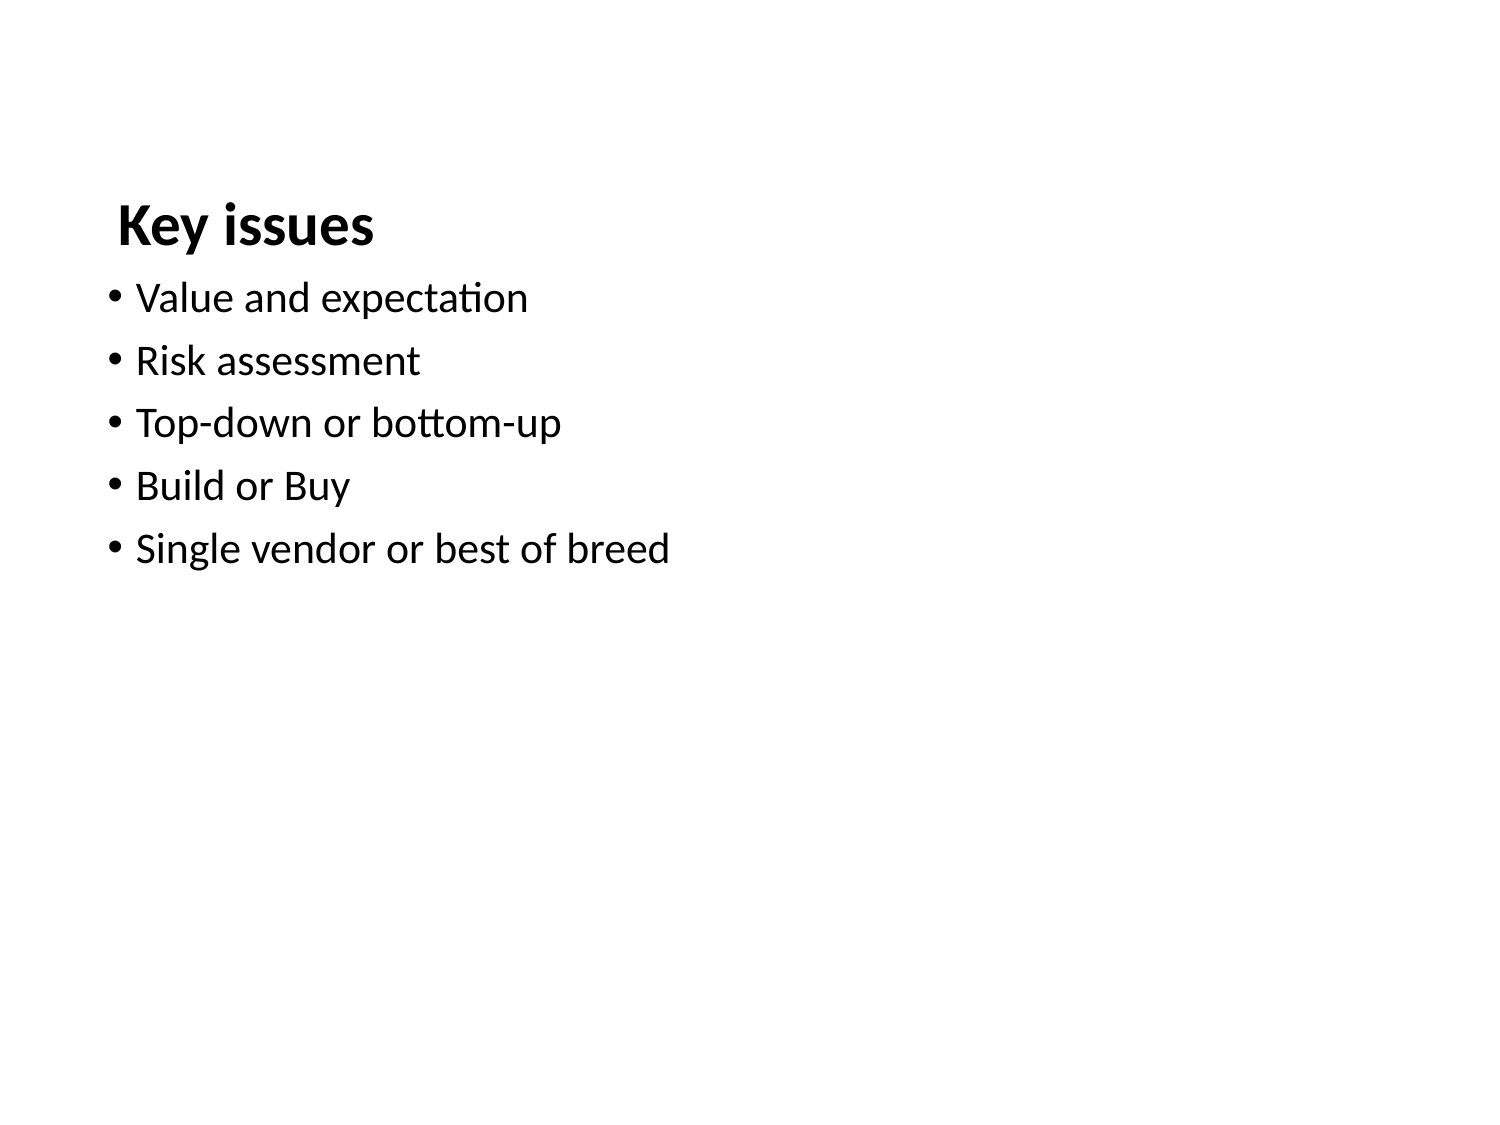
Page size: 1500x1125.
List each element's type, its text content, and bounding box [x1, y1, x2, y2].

title Key issues [103, 185, 1397, 266]
list Value and expectation Risk assessment Top-down or bottom-up Build or Buy Single vendor or best of breed [92, 266, 1397, 901]
